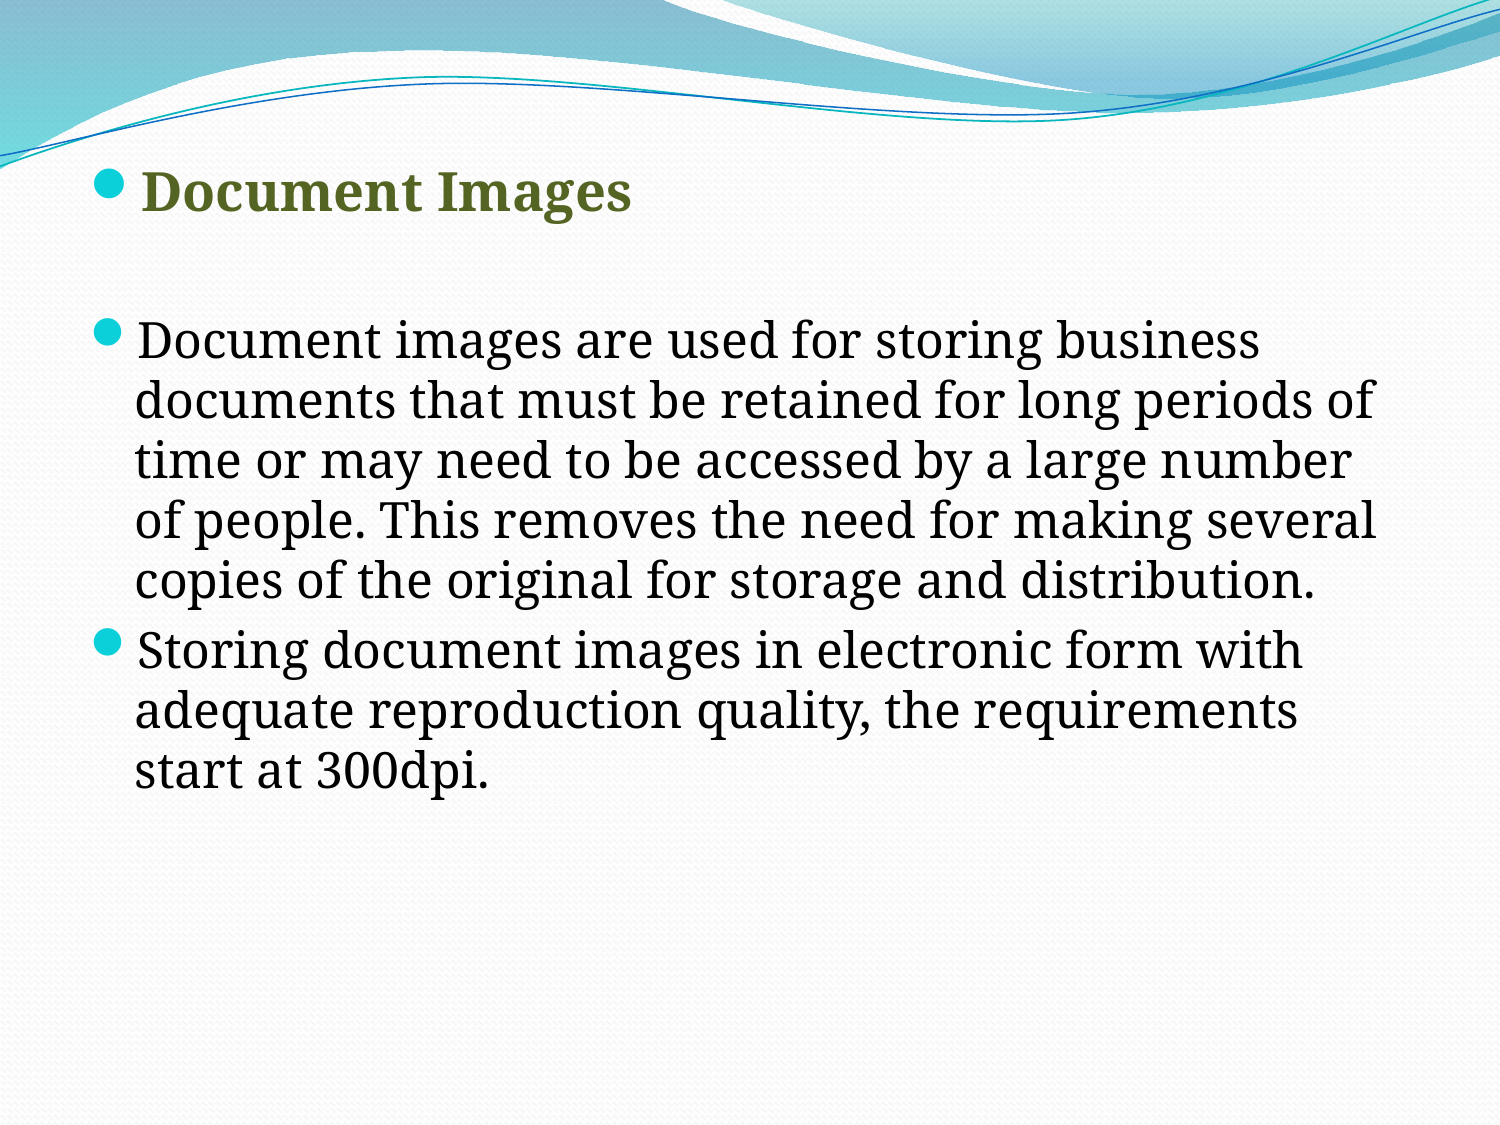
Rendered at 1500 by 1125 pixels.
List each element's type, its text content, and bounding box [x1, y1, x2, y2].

list Document Images Document images are used for storing business documents that must be retained for long periods of time or may need to be accessed by a large number of people. This removes the need for making several copies of the original for storage and distribution. Storing document images in electronic form with adequate reproduction quality, the requirements start at 300dpi. [75, 149, 1425, 925]
